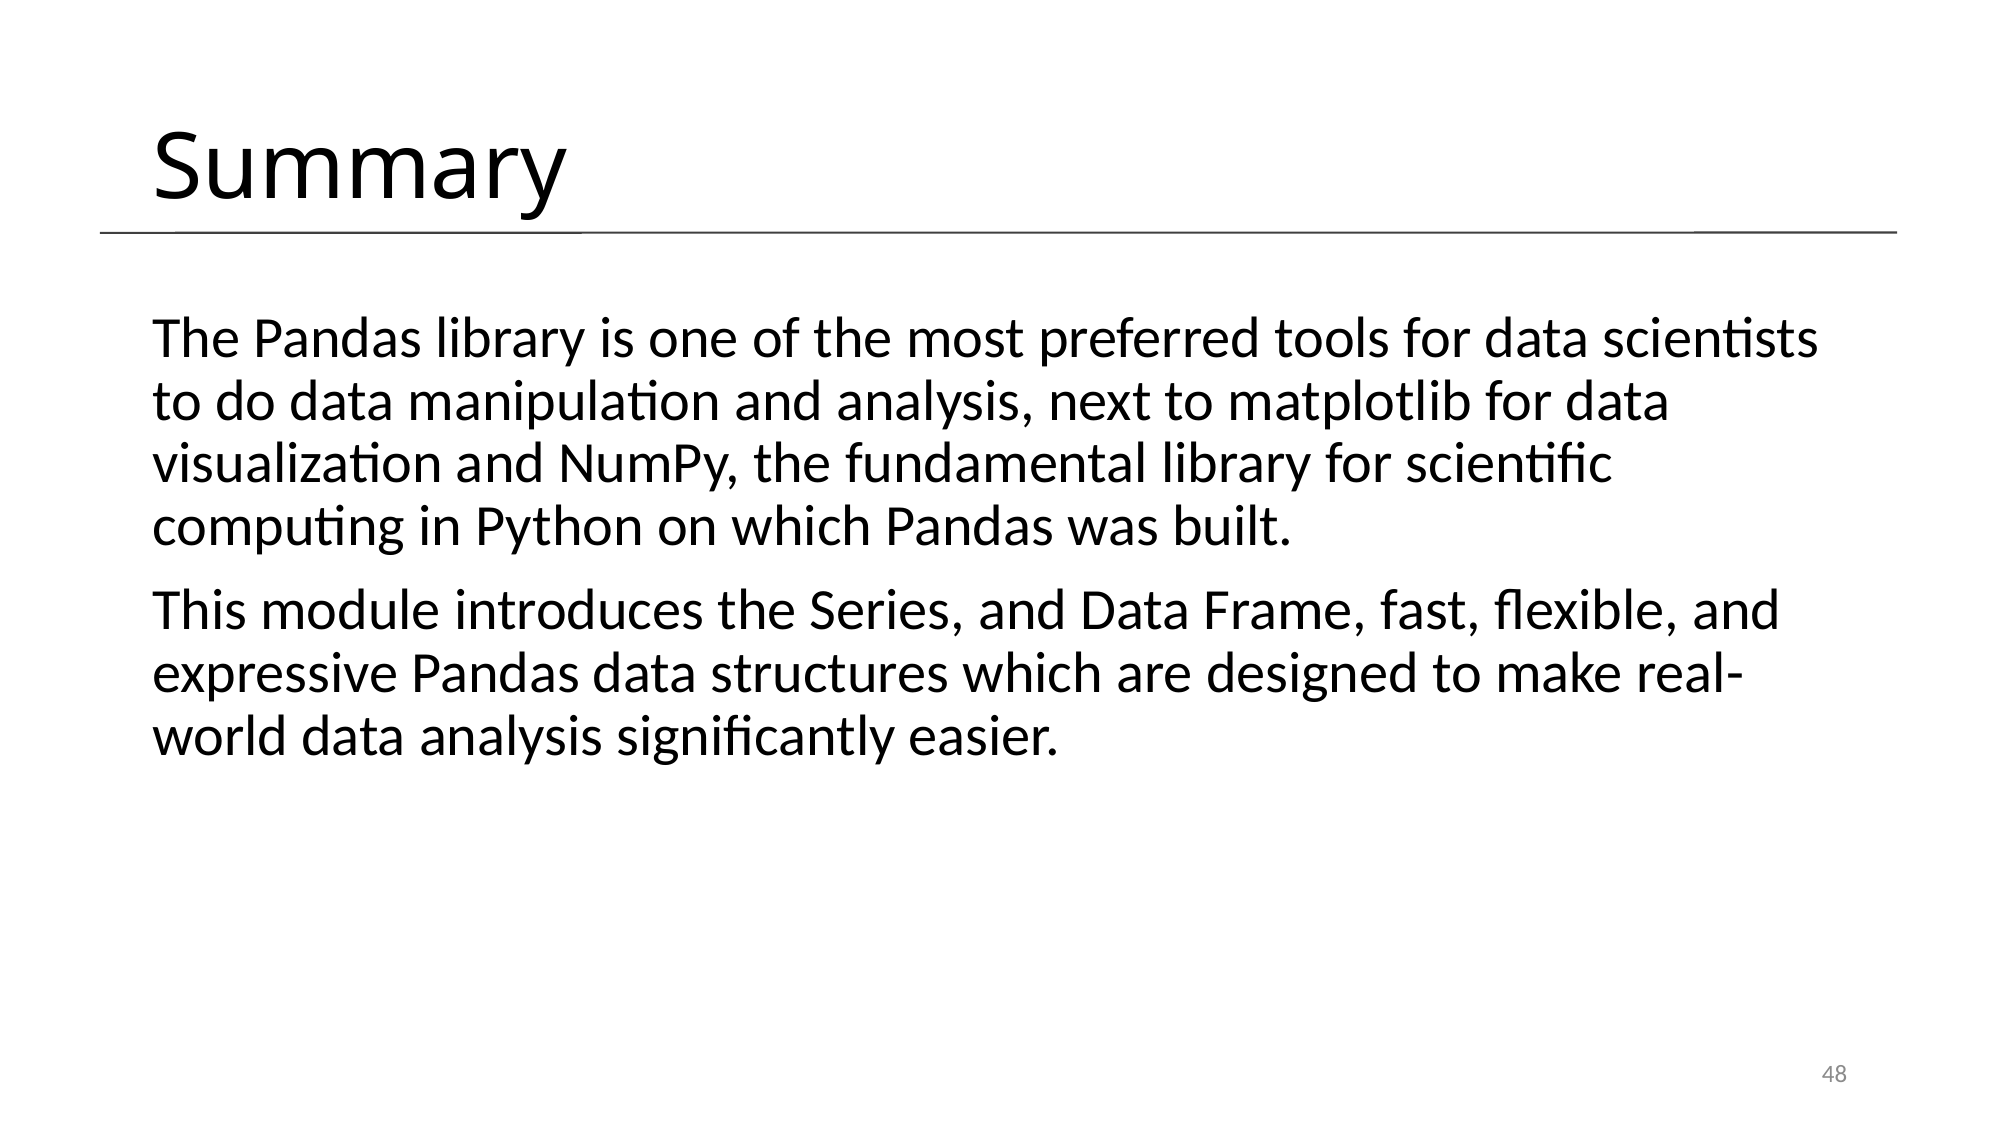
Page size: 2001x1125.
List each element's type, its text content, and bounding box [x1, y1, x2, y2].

slide_number 48 [1412, 1042, 1863, 1103]
title Summary [137, 59, 1863, 278]
list The Pandas library is one of the most preferred tools for data scientists to do data manipulation and analysis, next to matplotlib for data visualization and NumPy, the fundamental library for scientific computing in Python on which Pandas was built. This module introduces the Series, and Data Frame, fast, flexible, and expressive Pandas data structures which are designed to make real-world data analysis significantly easier. [137, 299, 1863, 1014]
